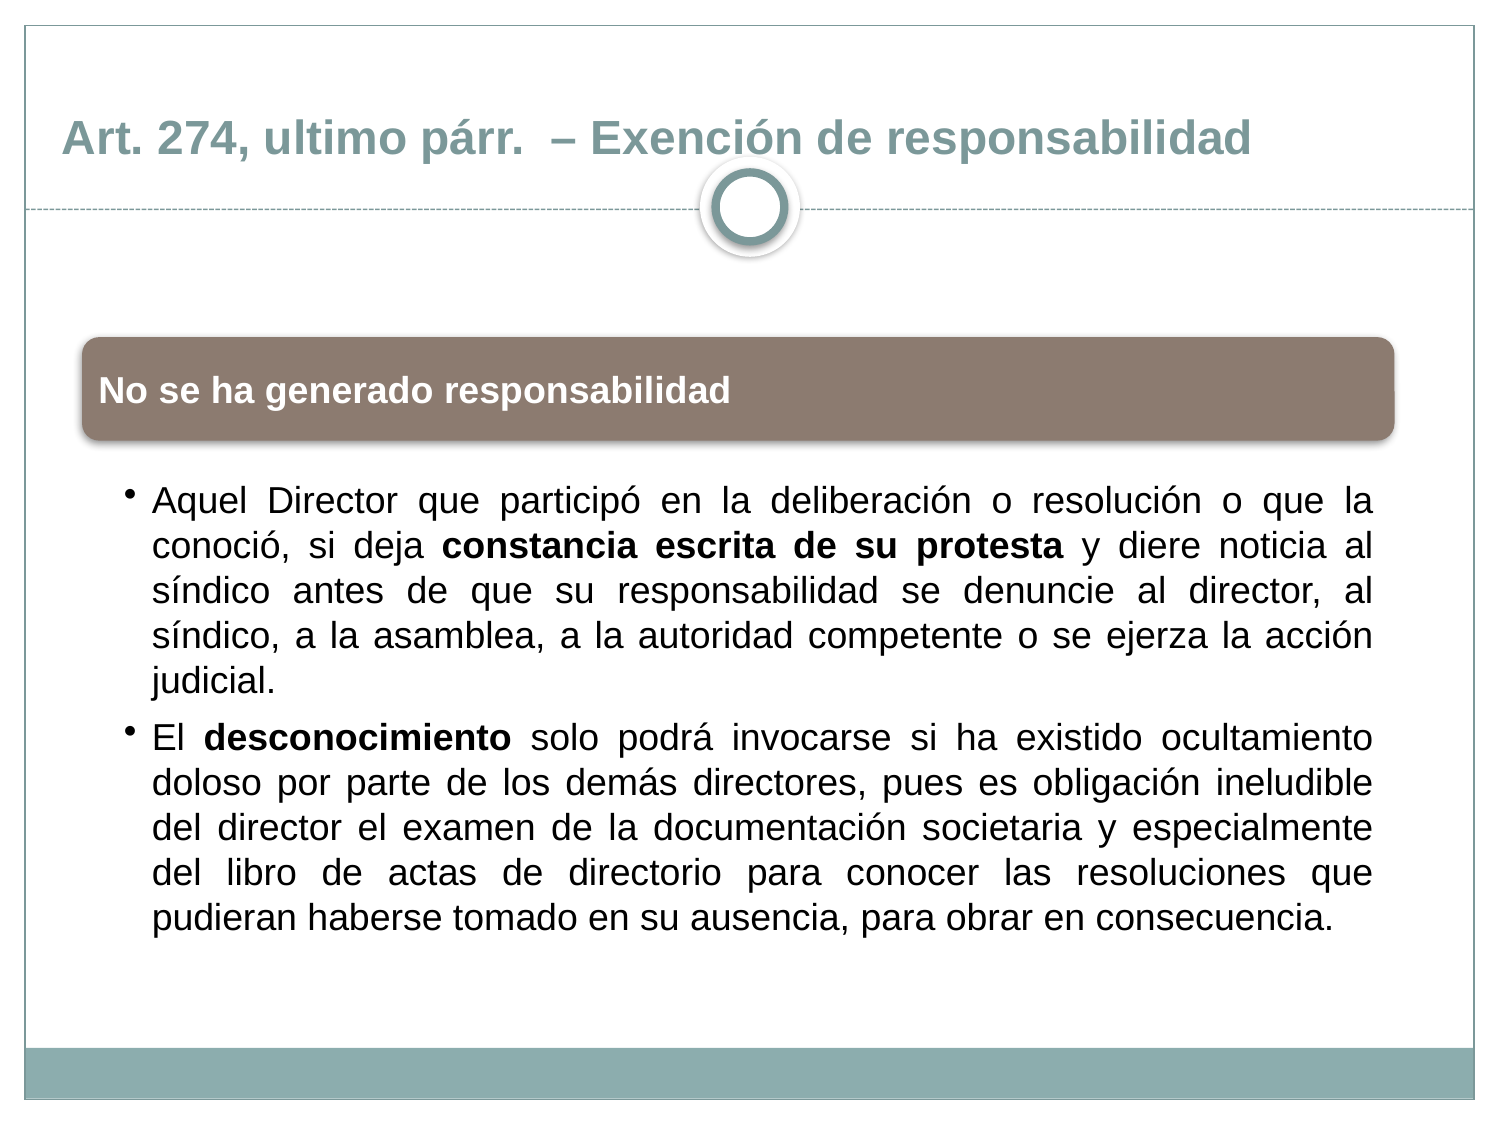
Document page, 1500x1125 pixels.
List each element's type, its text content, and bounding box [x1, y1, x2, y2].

text_box Art. 274, ultimo párr. – Exención de responsabilidad [46, 46, 1447, 172]
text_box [81, 234, 1395, 1044]
